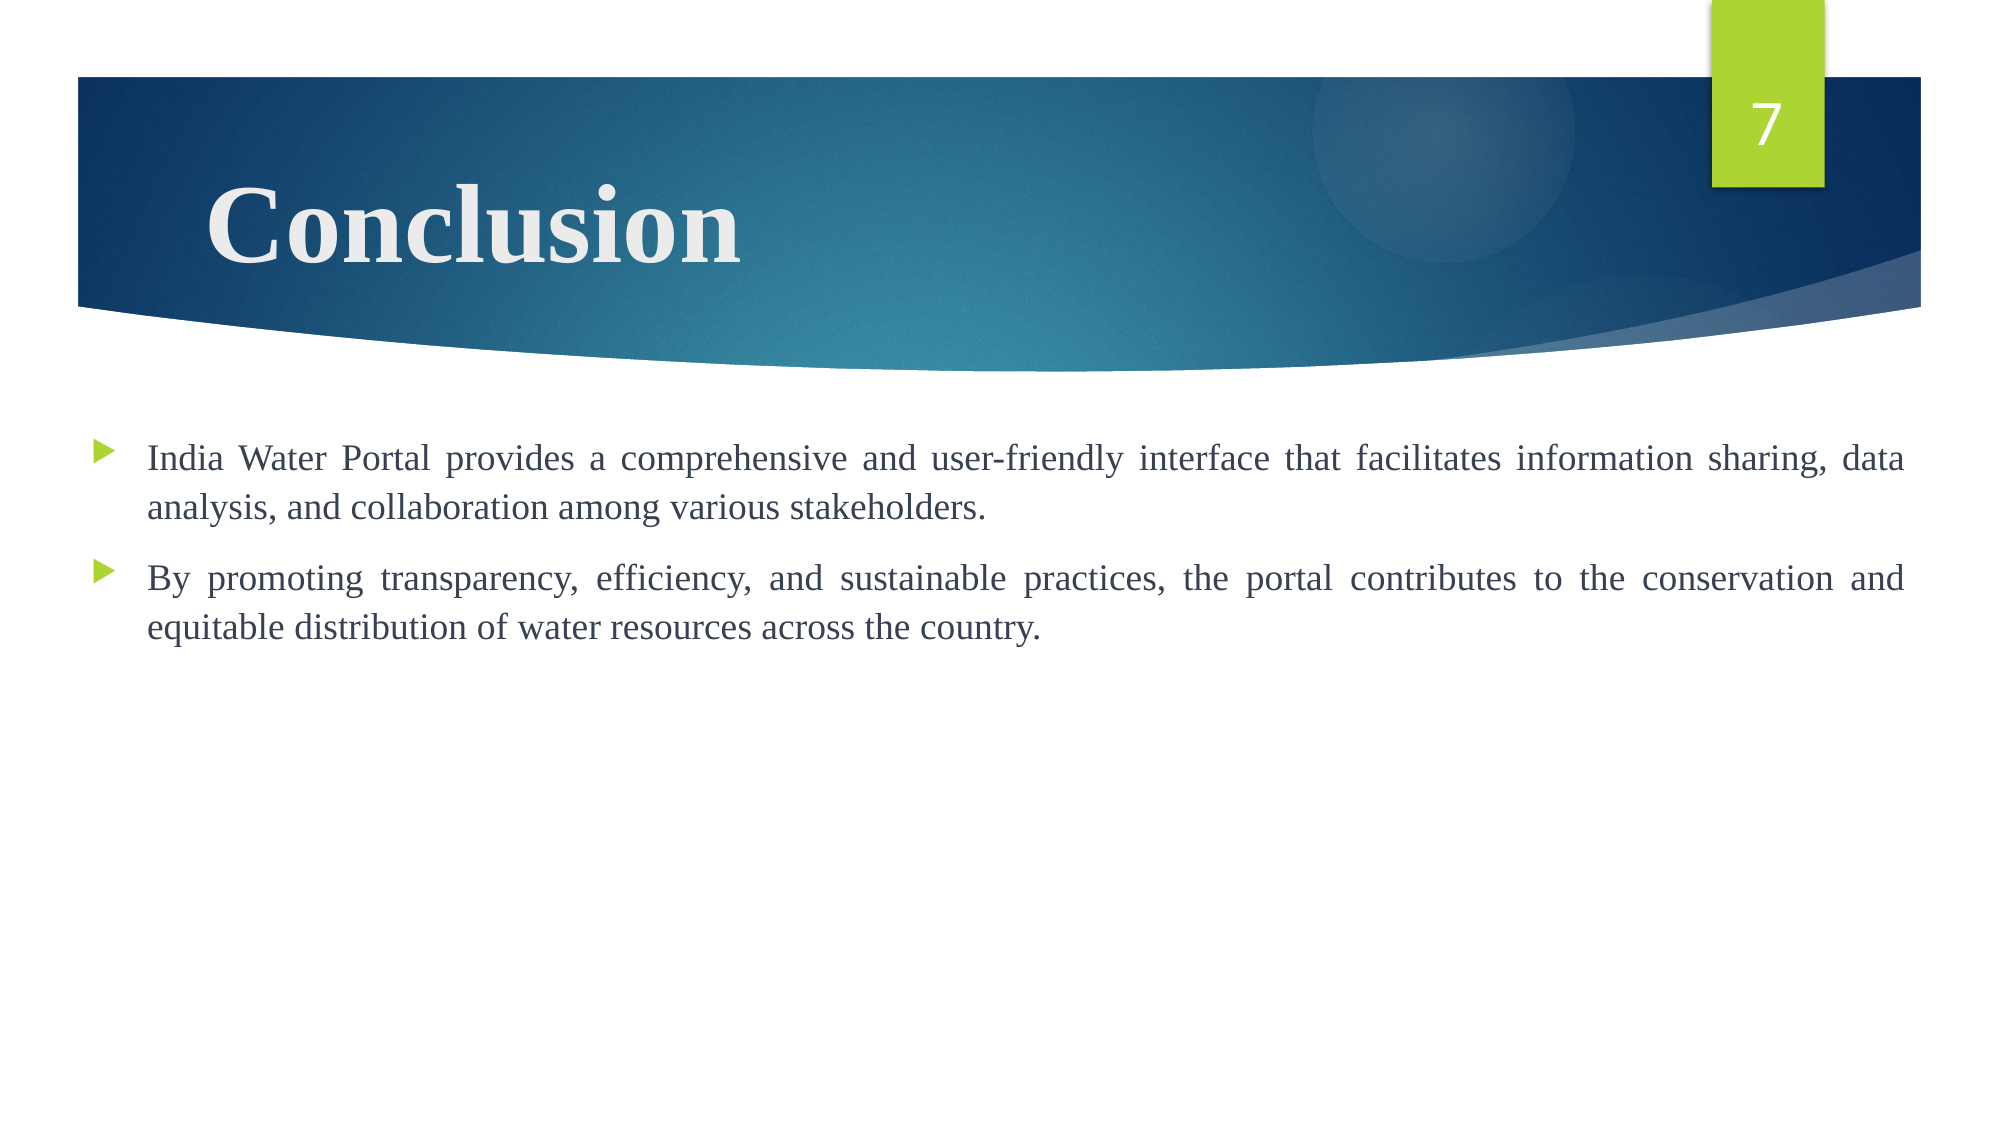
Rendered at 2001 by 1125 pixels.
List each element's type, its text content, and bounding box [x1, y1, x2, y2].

title Conclusion [189, 159, 1627, 276]
list India Water Portal provides a comprehensive and user-friendly interface that facilitates information sharing, data analysis, and collaboration among various stakeholders. By promoting transparency, efficiency, and sustainable practices, the portal contributes to the conservation and equitable distribution of water resources across the country. [75, 420, 1923, 841]
slide_number 7 [1698, 48, 1836, 175]
